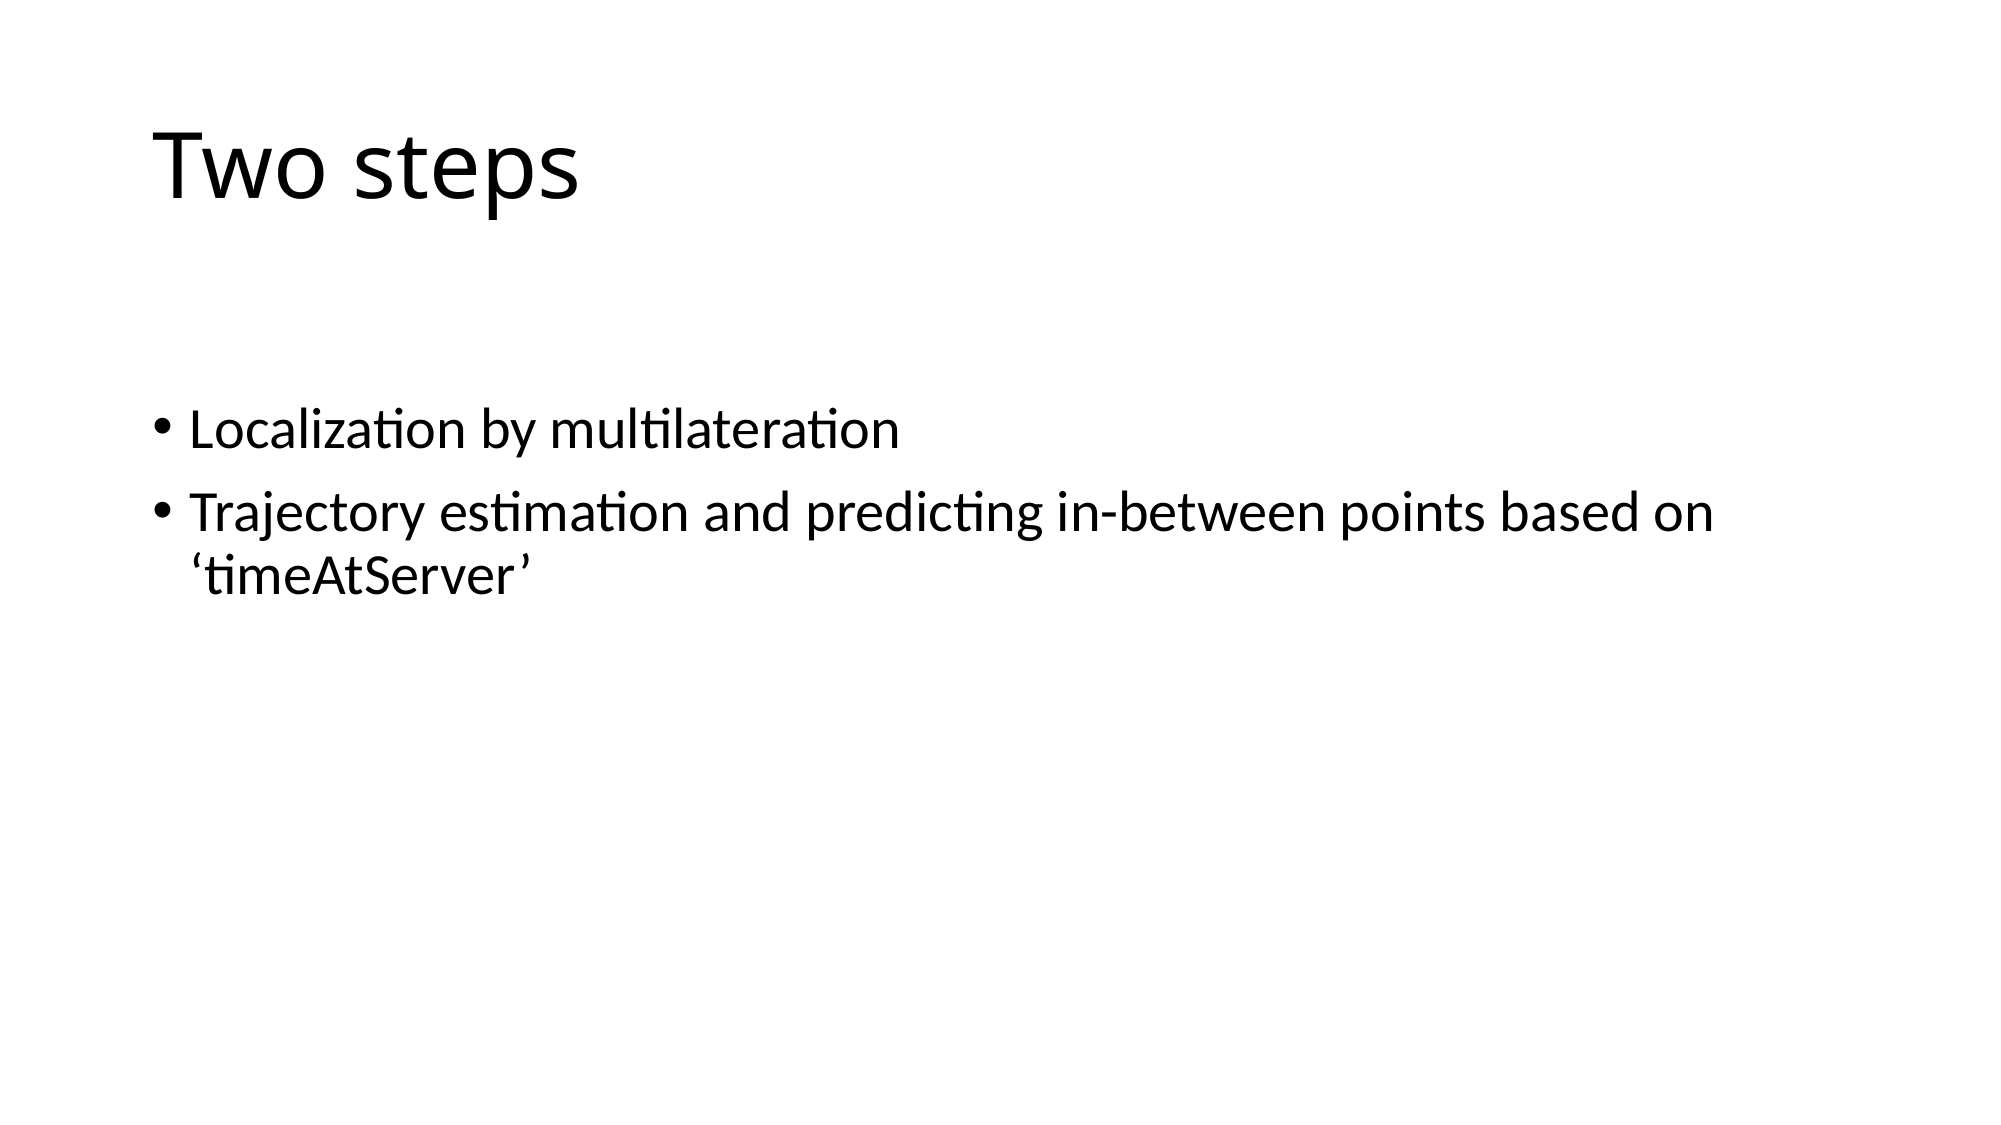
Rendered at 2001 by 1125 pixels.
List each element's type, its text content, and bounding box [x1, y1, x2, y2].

list Localization by multilateration Trajectory estimation and predicting in-between points based on ‘timeAtServer’ [137, 299, 1863, 1014]
title Two steps [137, 59, 1863, 278]
